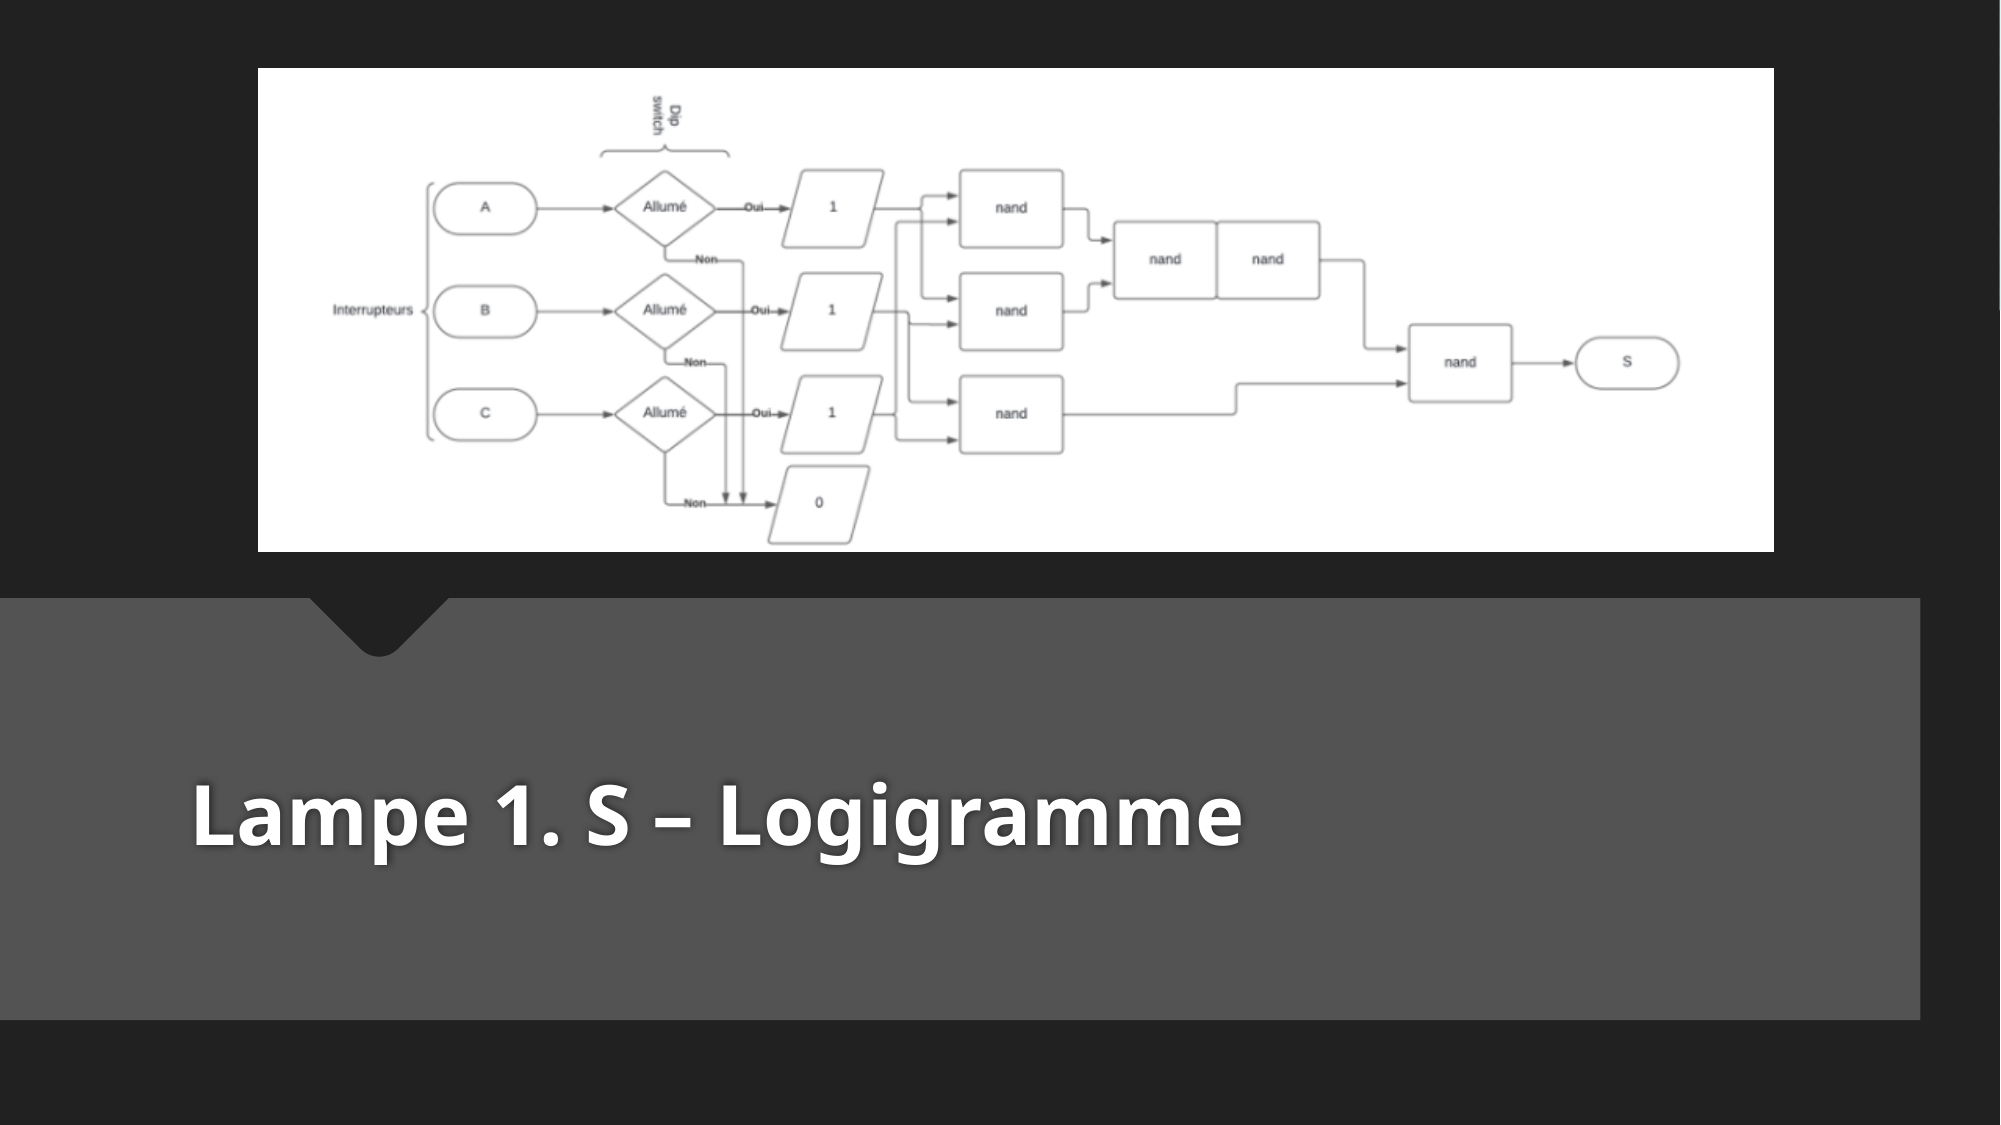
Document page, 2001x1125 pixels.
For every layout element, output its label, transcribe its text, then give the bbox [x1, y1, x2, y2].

text_box [0, 596, 1922, 1022]
title Lampe 1. S – Logigramme [174, 664, 1858, 974]
picture [258, 68, 1774, 552]
text_box [0, 0, 2000, 1125]
